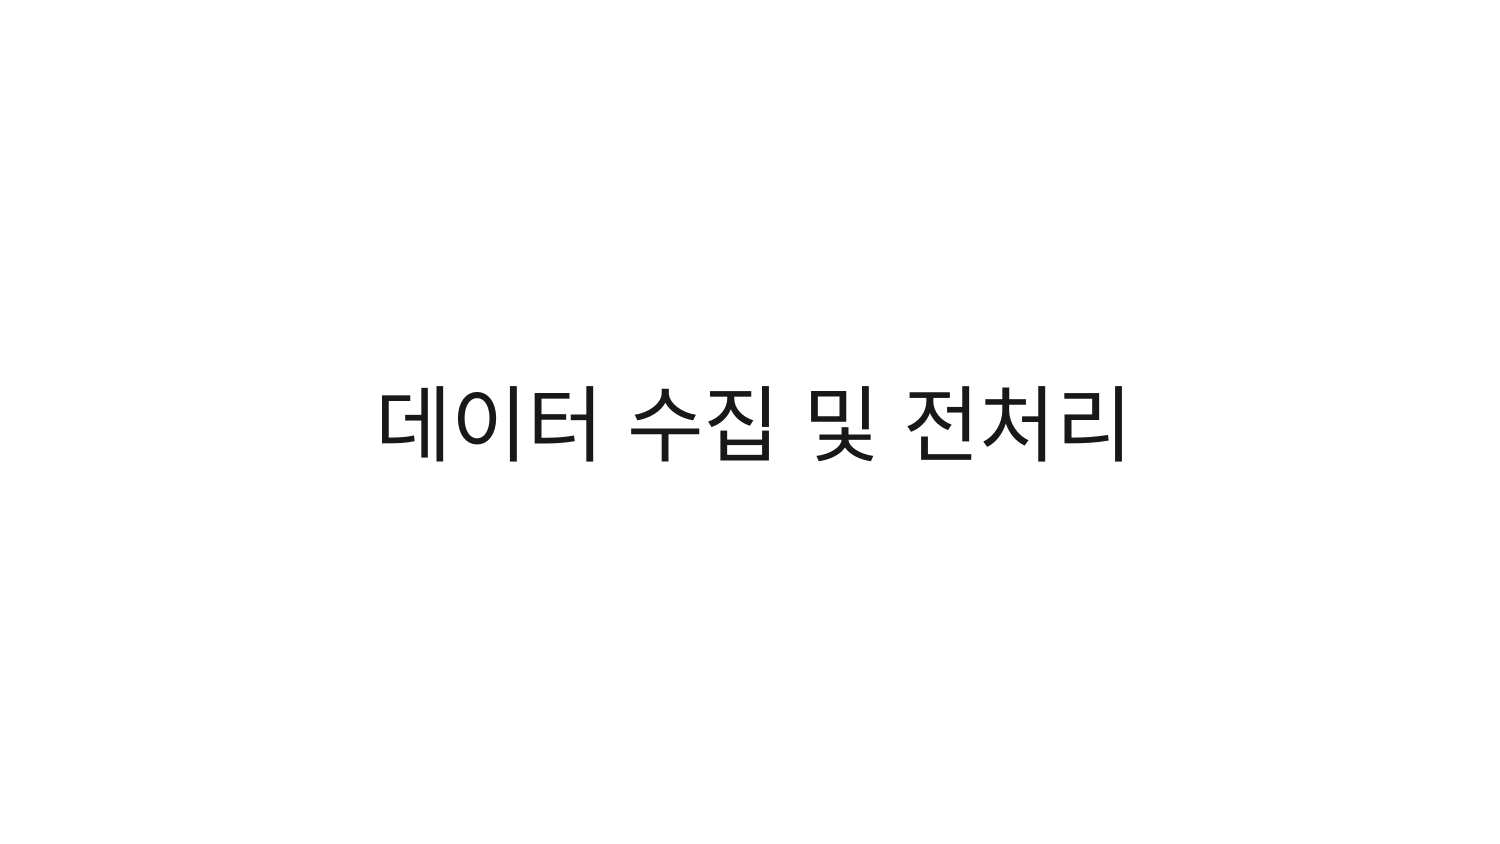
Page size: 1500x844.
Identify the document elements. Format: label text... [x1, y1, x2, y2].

title 데이터 수집 및 전처리 [110, 351, 1399, 493]
